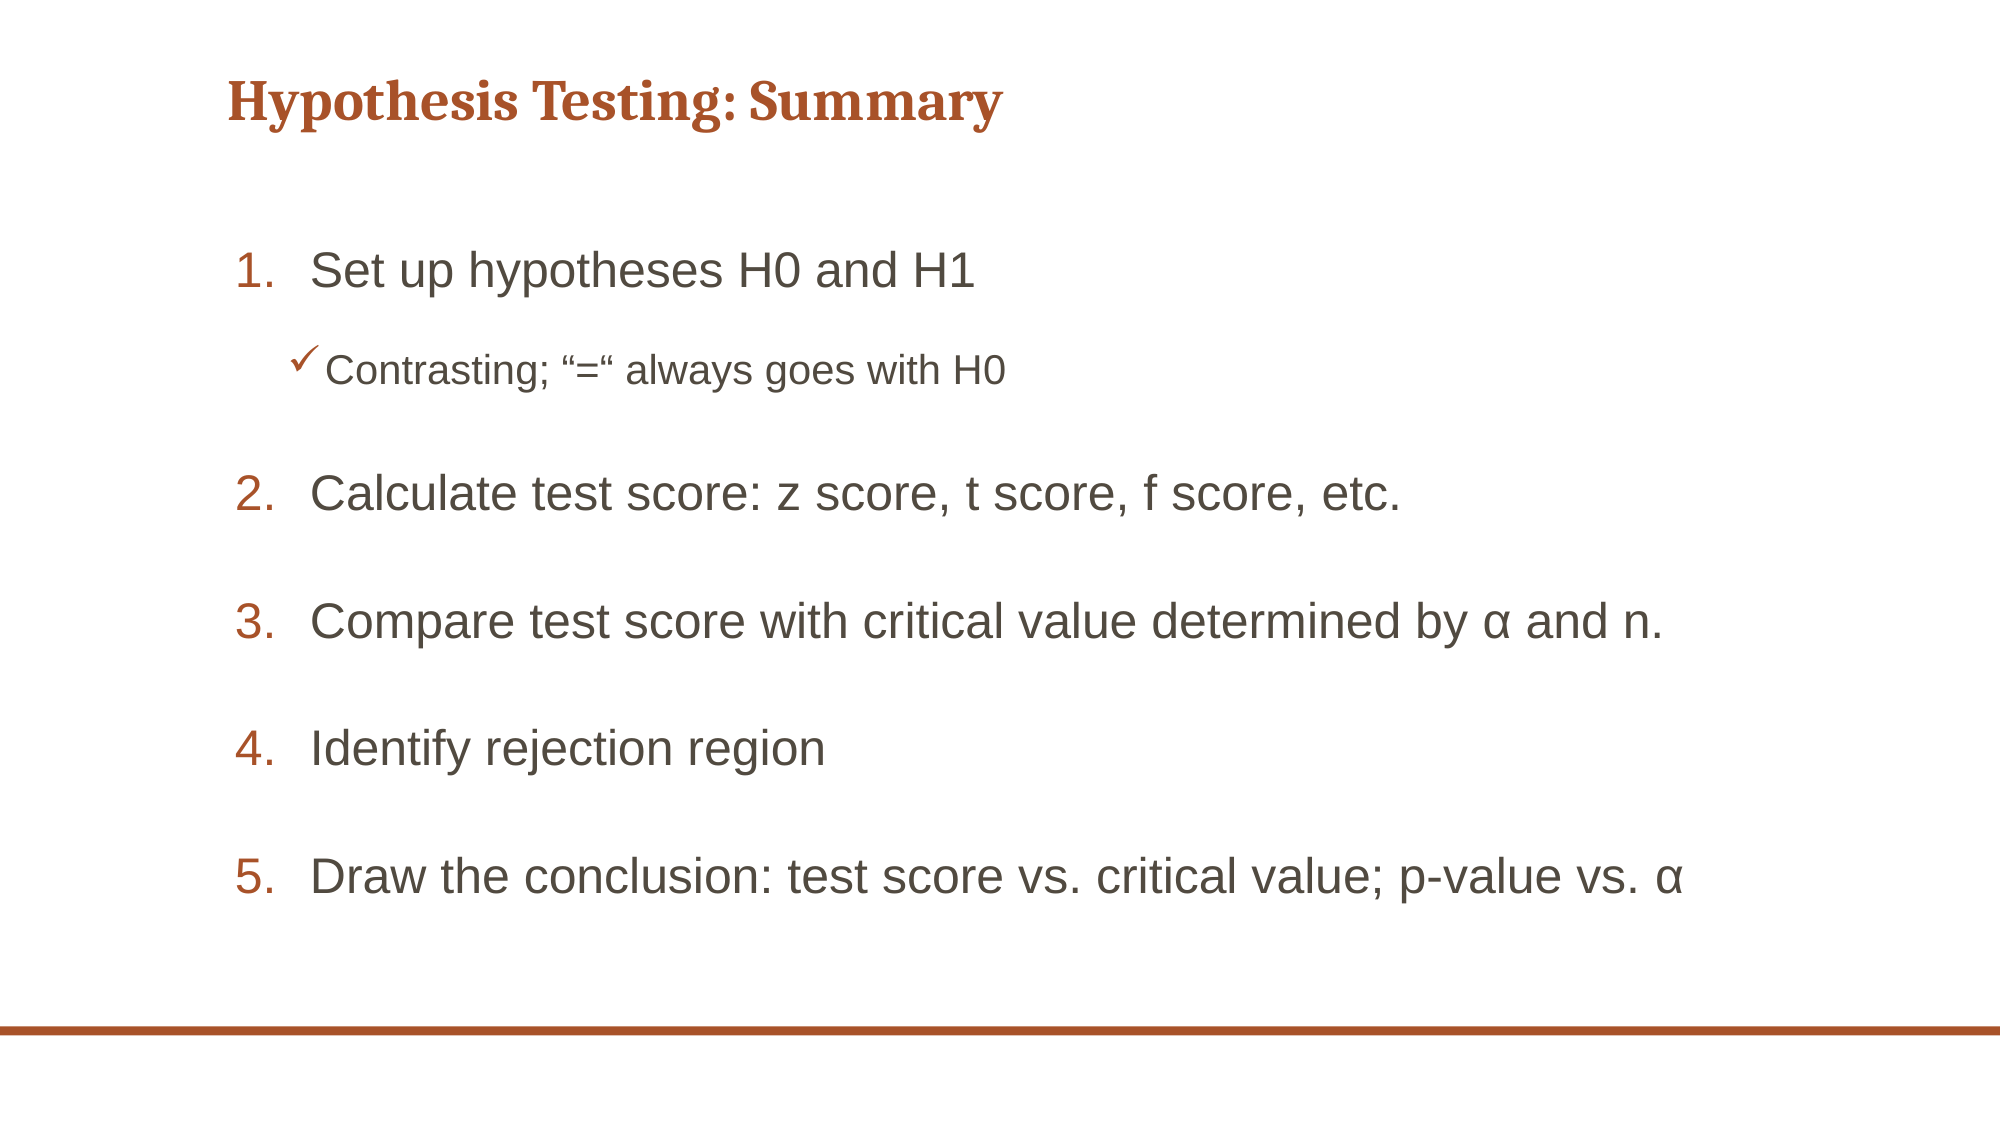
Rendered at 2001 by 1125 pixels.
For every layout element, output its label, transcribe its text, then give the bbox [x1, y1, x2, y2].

title Hypothesis Testing: Summary [212, 62, 1788, 199]
list Set up hypotheses H0 and H1 Contrasting; “=“ always goes with H0 Calculate test score: z score, t score, f score, etc. Compare test score with critical value determined by α and n. Identify rejection region Draw the conclusion: test score vs. critical value; p-value vs. α [212, 199, 1788, 975]
